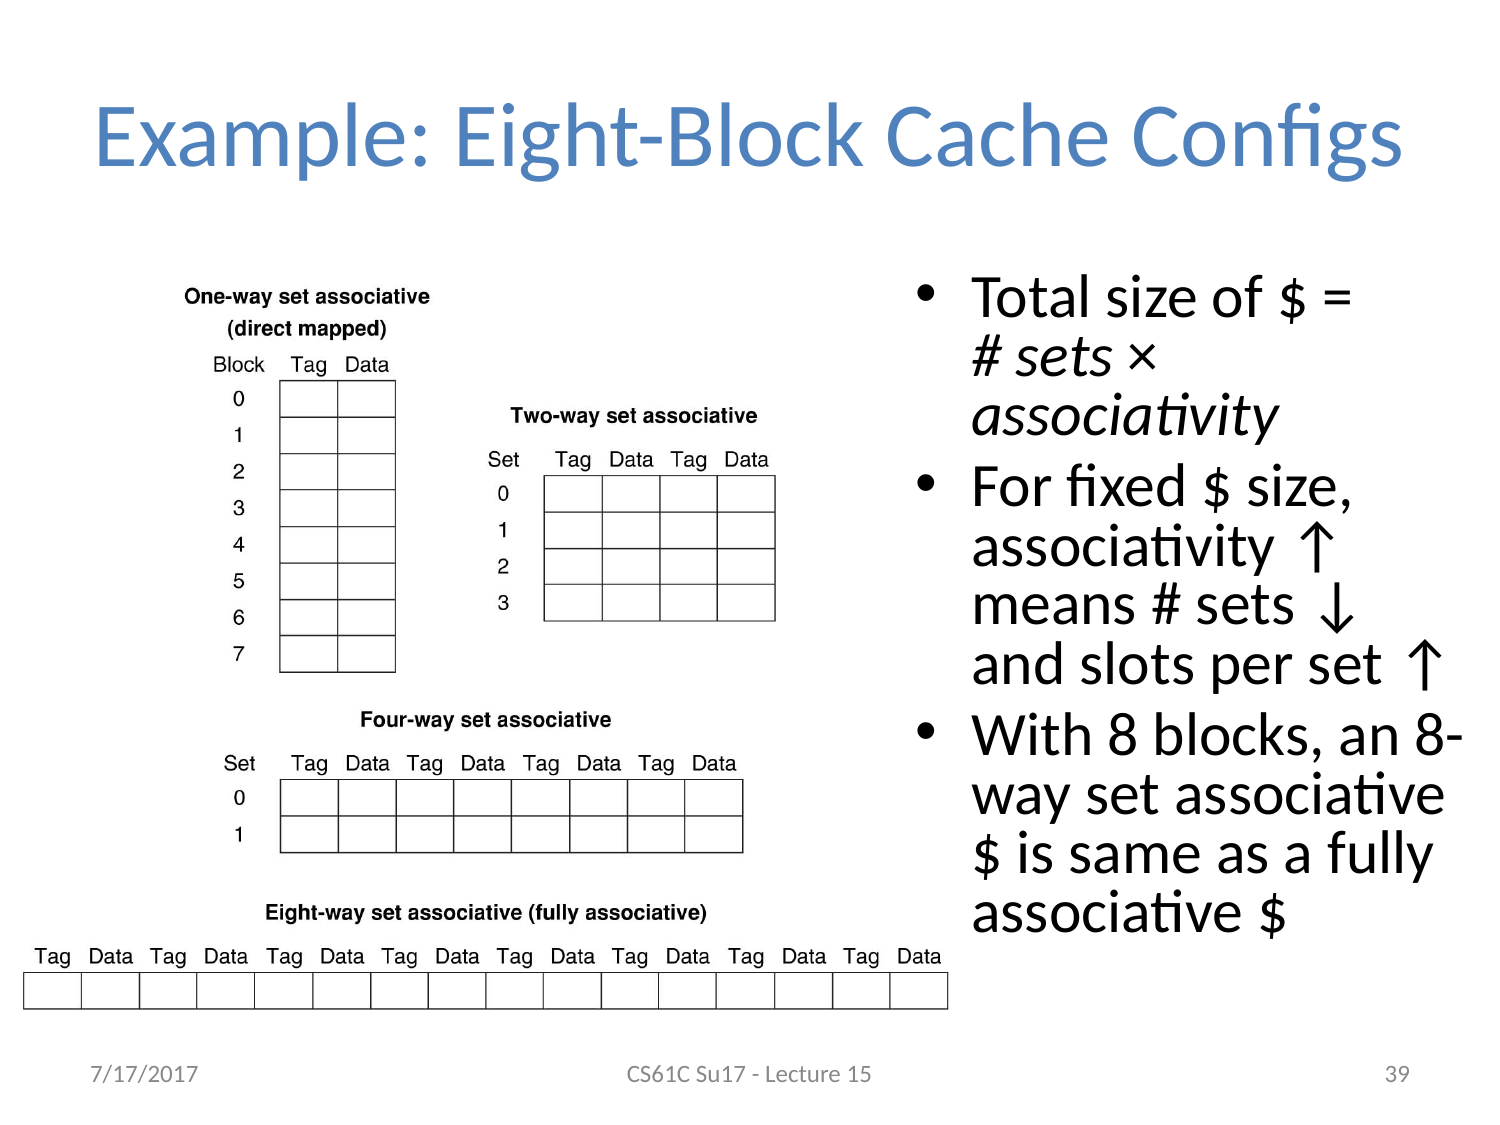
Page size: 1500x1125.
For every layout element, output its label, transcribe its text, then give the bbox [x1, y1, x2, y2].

picture [14, 284, 961, 1014]
title Example: Eight-Block Cache Configs [75, 45, 1425, 233]
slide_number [75, 1042, 425, 1103]
text_box Total size of $ = # sets × associativity For fixed $ size, associativity ↑ means # sets ↓ and slots per set ↑ With 8 blocks, an 8-way set associative $ is same as a fully associative $ [899, 262, 1485, 1073]
slide_number 39 [1074, 1073, 1425, 1103]
footer CS61C Su17 - Lecture 15 [512, 1042, 988, 1103]
